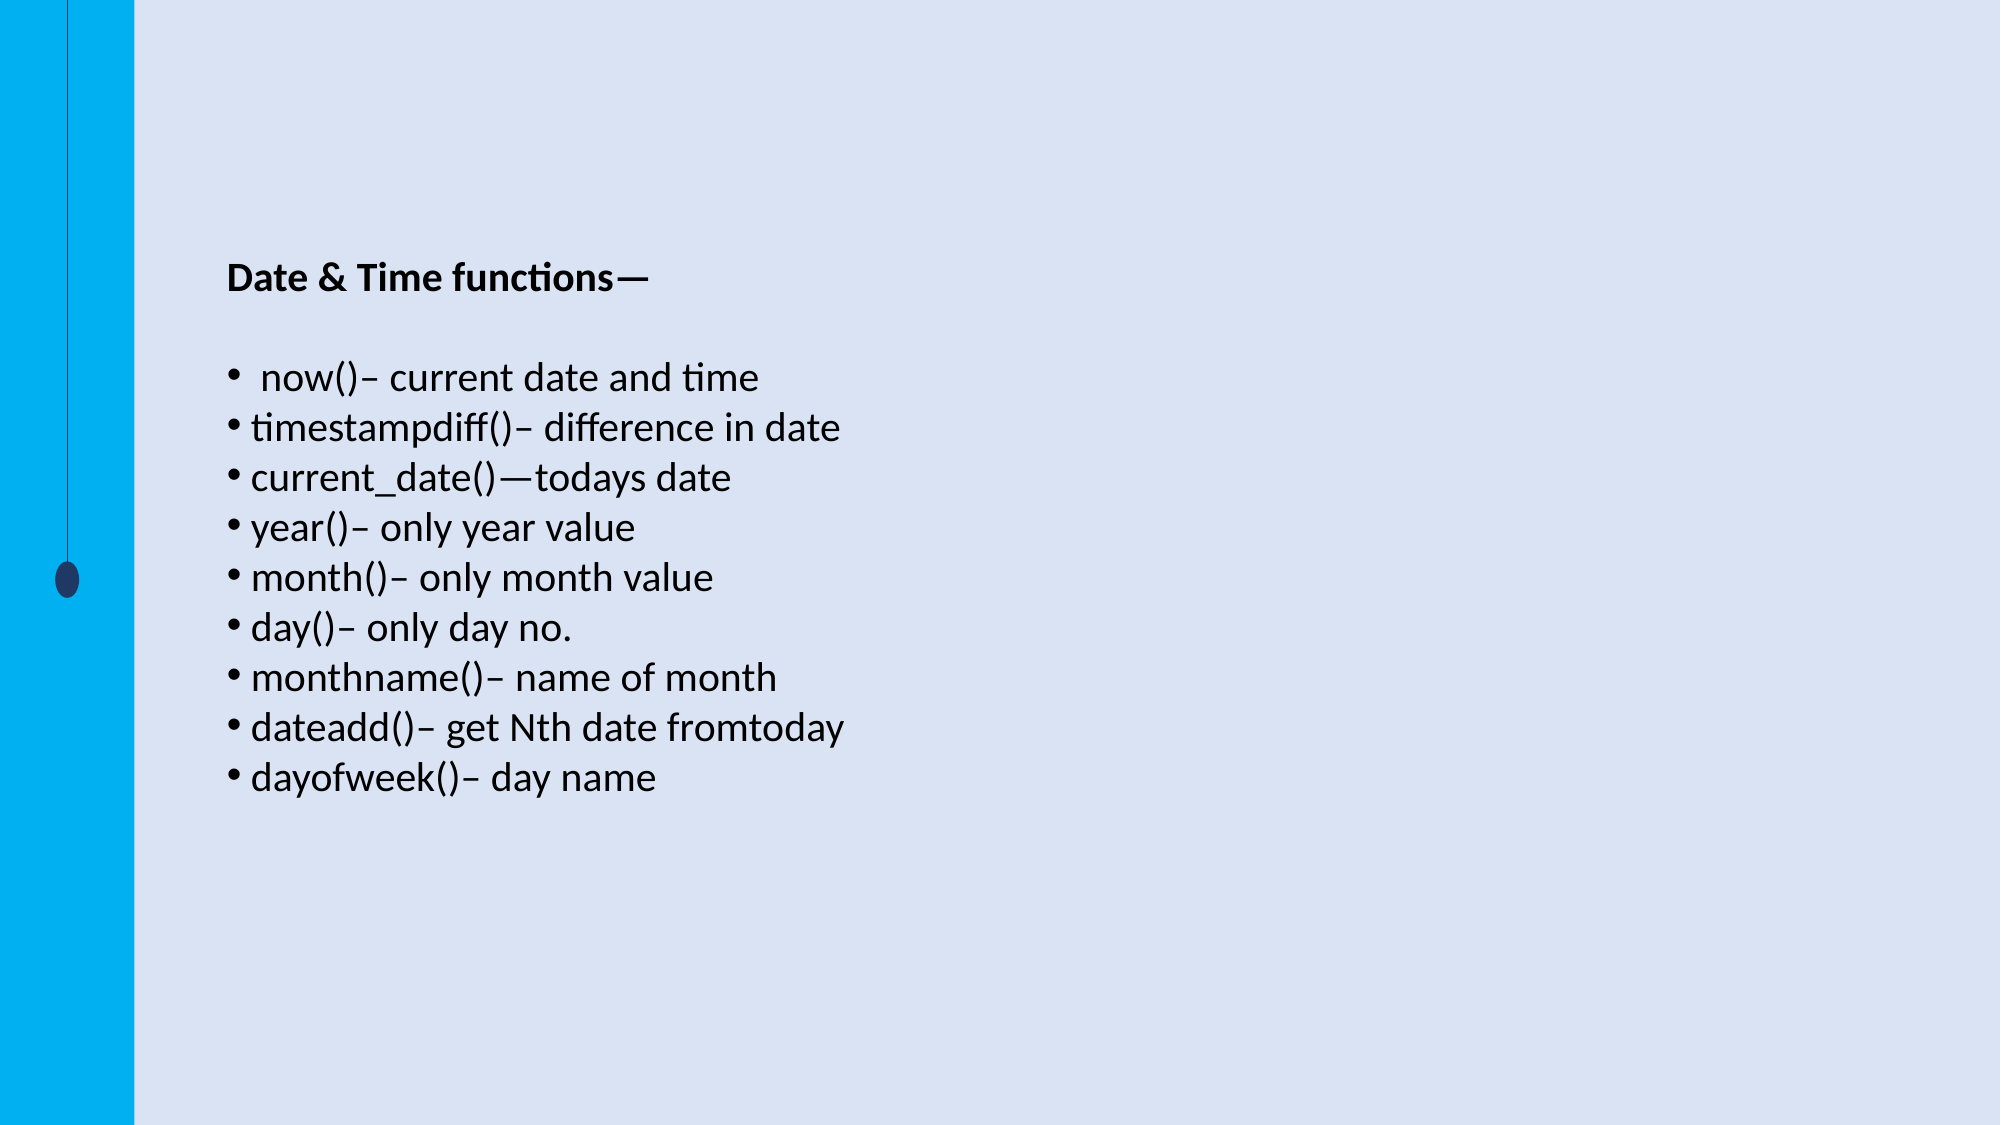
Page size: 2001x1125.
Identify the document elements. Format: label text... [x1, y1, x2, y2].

text_box [55, 561, 80, 598]
text_box Date & Time functions— now()– current date and time timestampdiff()– difference in date current_date()—todays date year()– only year value month()– only month value day()– only day no. monthname()– name of month dateadd()– get Nth date fromtoday dayofweek()– day name [212, 242, 1882, 808]
text_box [0, 0, 135, 1125]
